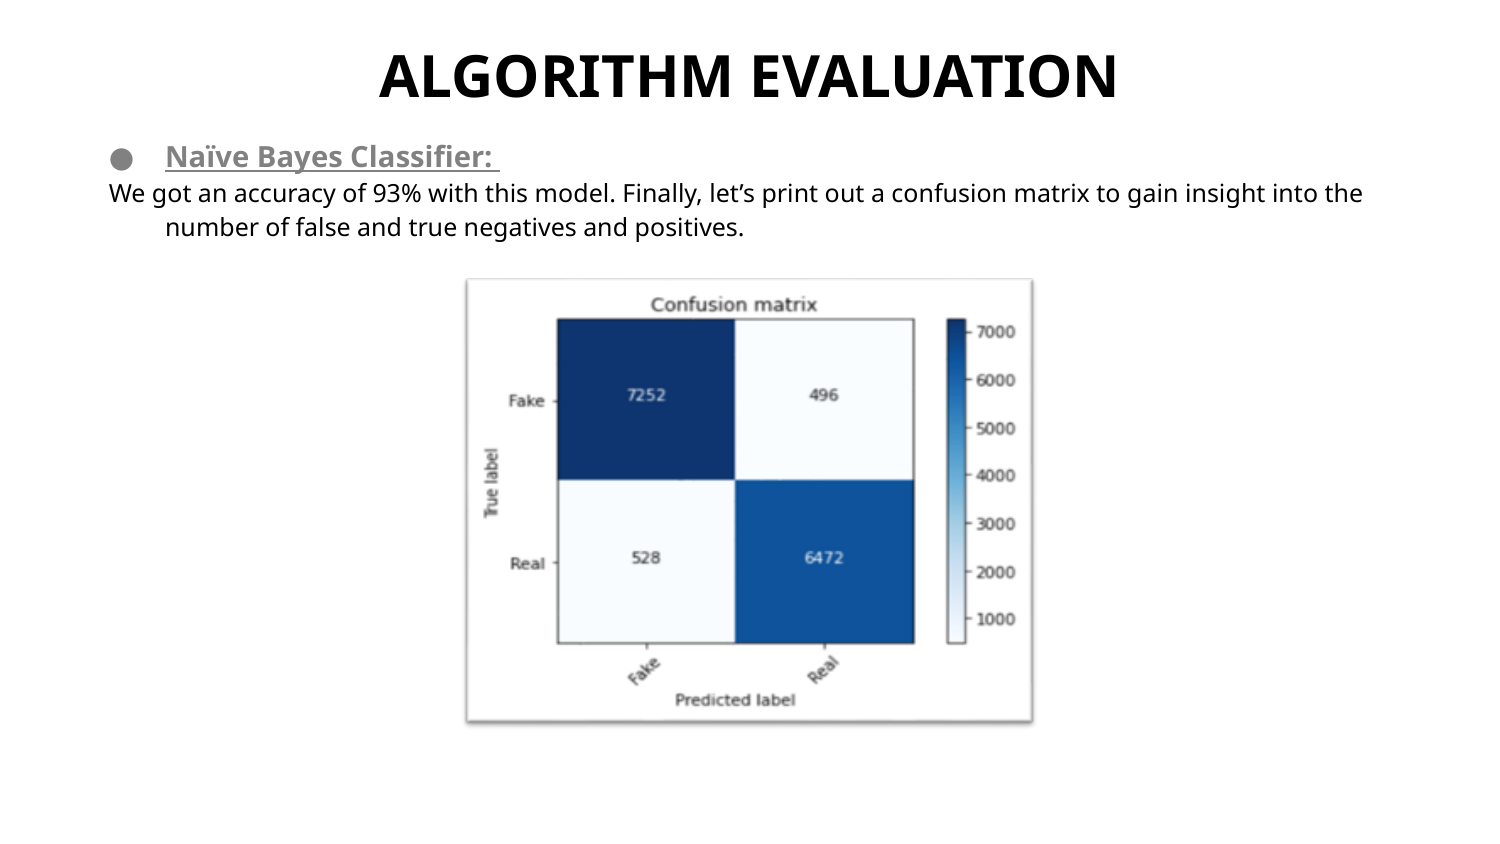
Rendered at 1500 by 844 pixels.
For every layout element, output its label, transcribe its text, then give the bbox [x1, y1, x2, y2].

list Naïve Bayes Classifier: We got an accuracy of 93% with this model. Finally, let’s print out a confusion matrix to gain insight into the number of false and true negatives and positives. [75, 118, 1425, 679]
picture [455, 271, 1046, 736]
title ALGORITHM EVALUATION [75, 23, 1425, 118]
